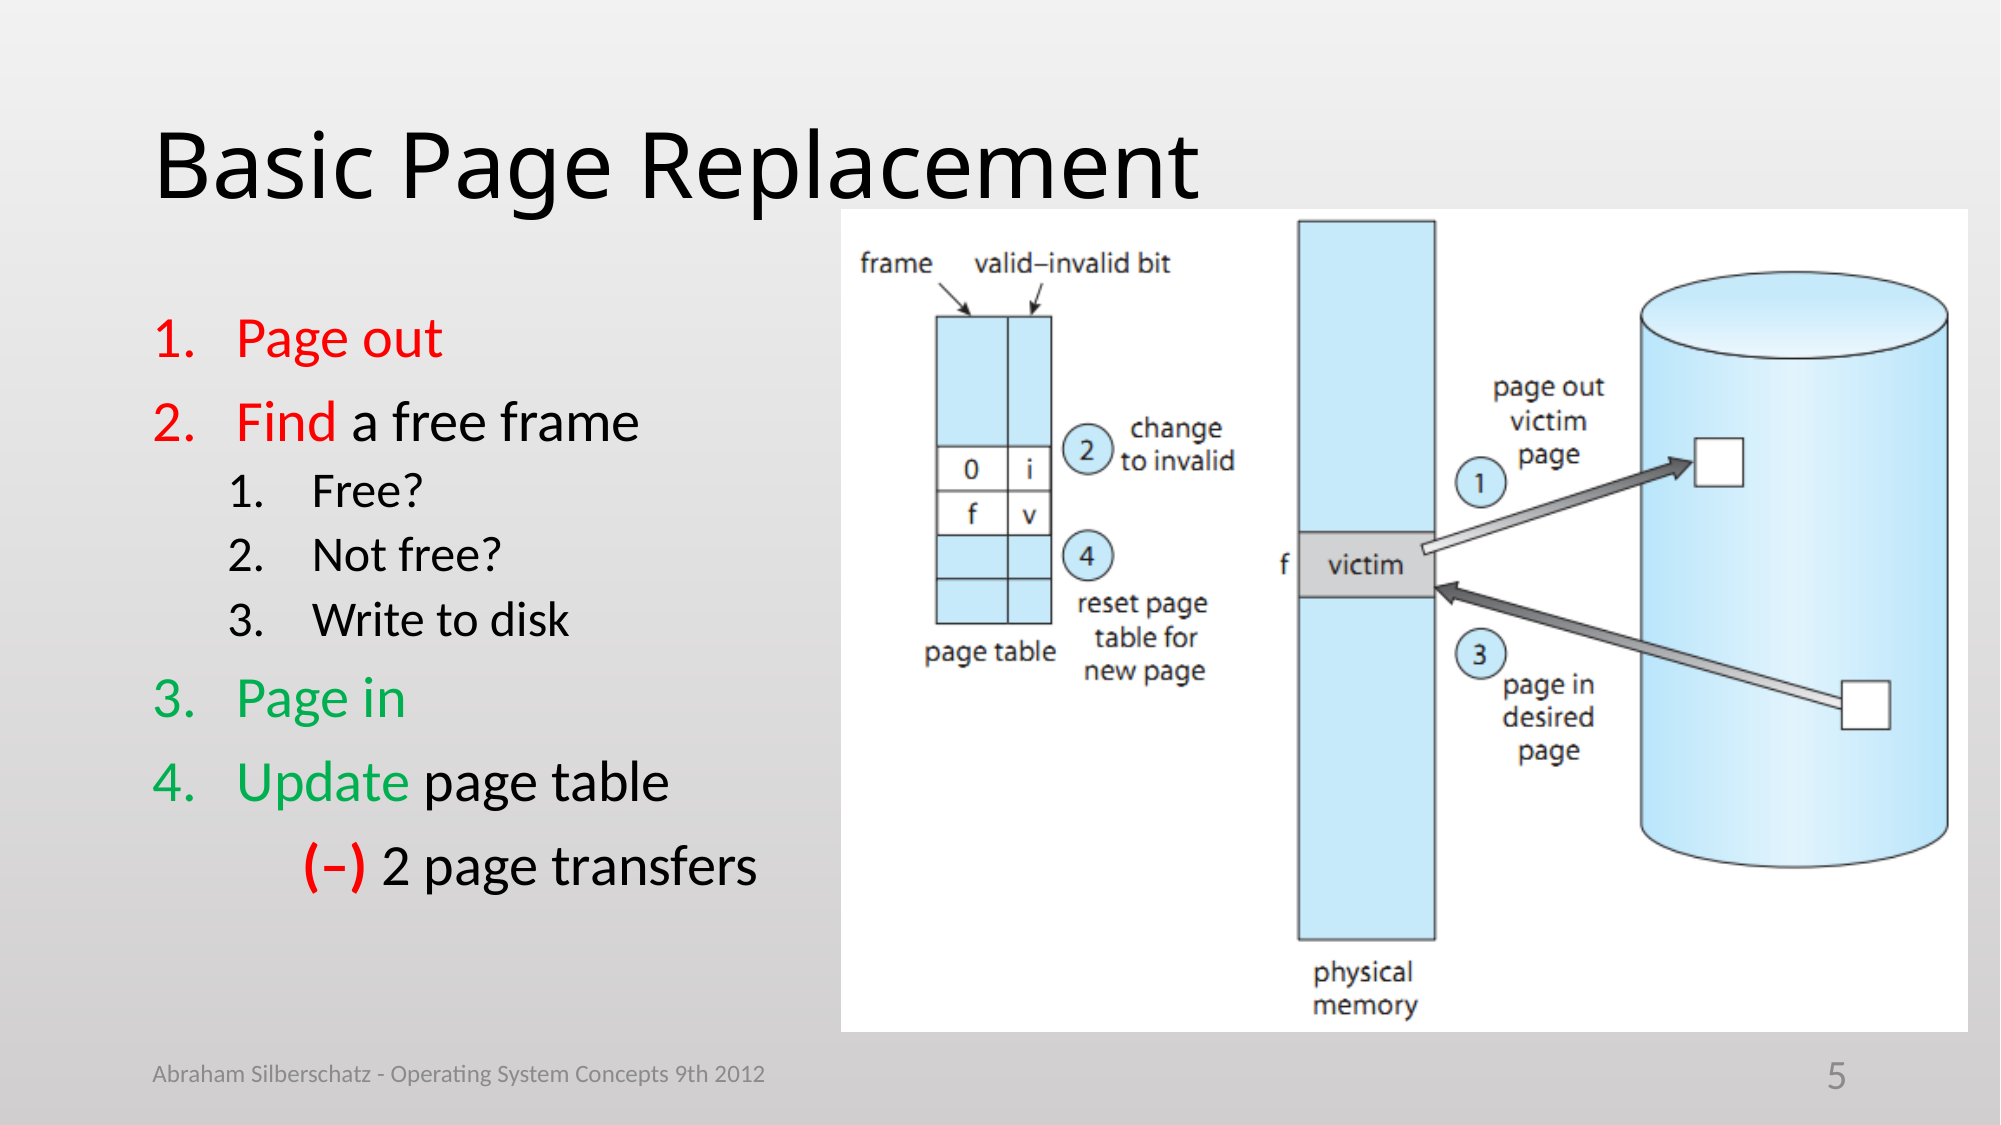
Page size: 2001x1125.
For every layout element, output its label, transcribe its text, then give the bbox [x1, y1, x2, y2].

footer Abraham Silberschatz - Operating System Concepts 9th 2012 [137, 1042, 1338, 1103]
picture [841, 209, 1968, 1032]
list Page out Find a free frame Free? Not free? Write to disk Page in Update page table (–) 2 page transfers [137, 299, 841, 1014]
slide_number 5 [1412, 1042, 1863, 1103]
title Basic Page Replacement [137, 59, 1863, 278]
